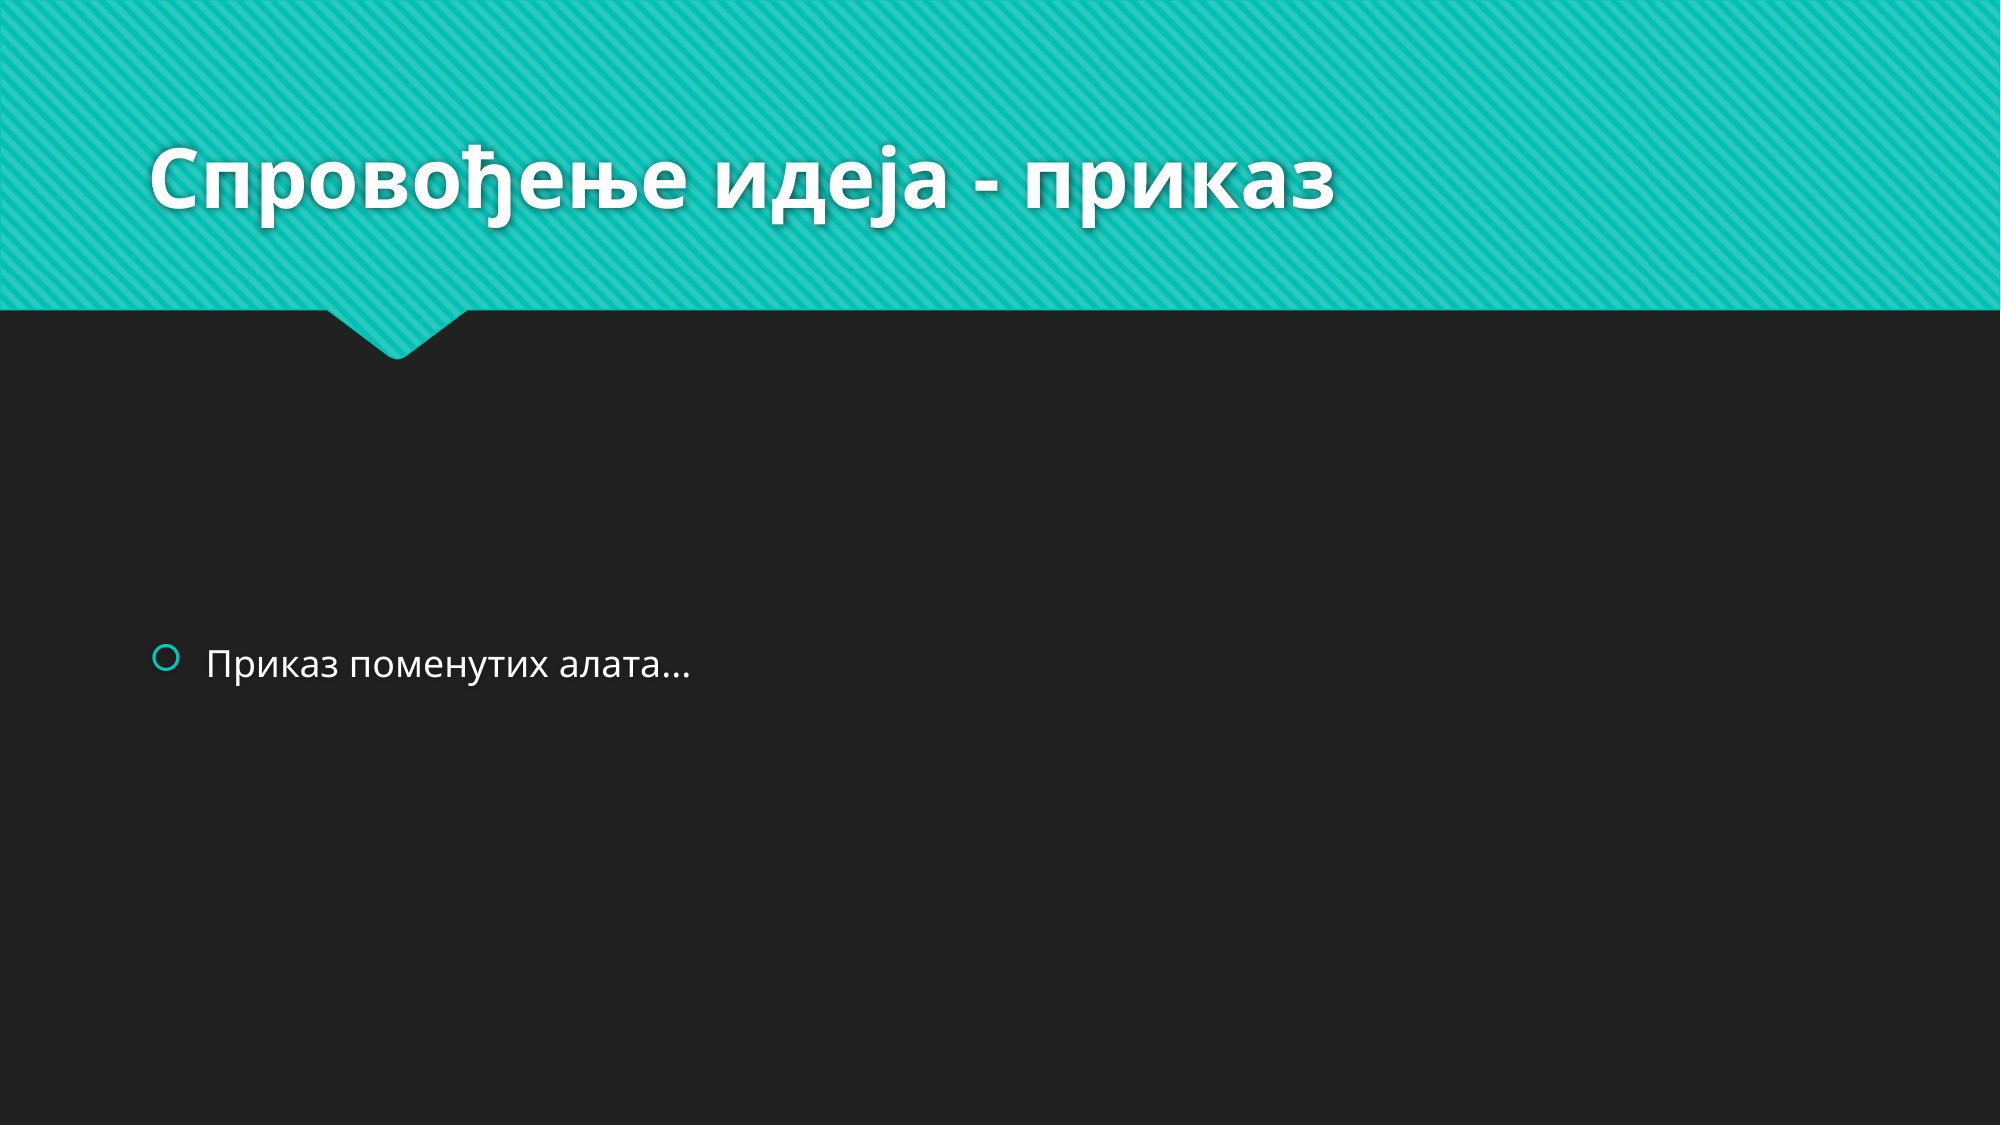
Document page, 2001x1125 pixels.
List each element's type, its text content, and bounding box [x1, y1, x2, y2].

list Приказ поменутих алата... [134, 364, 1866, 962]
title Спровођење идеја - приказ [132, 73, 1868, 233]
